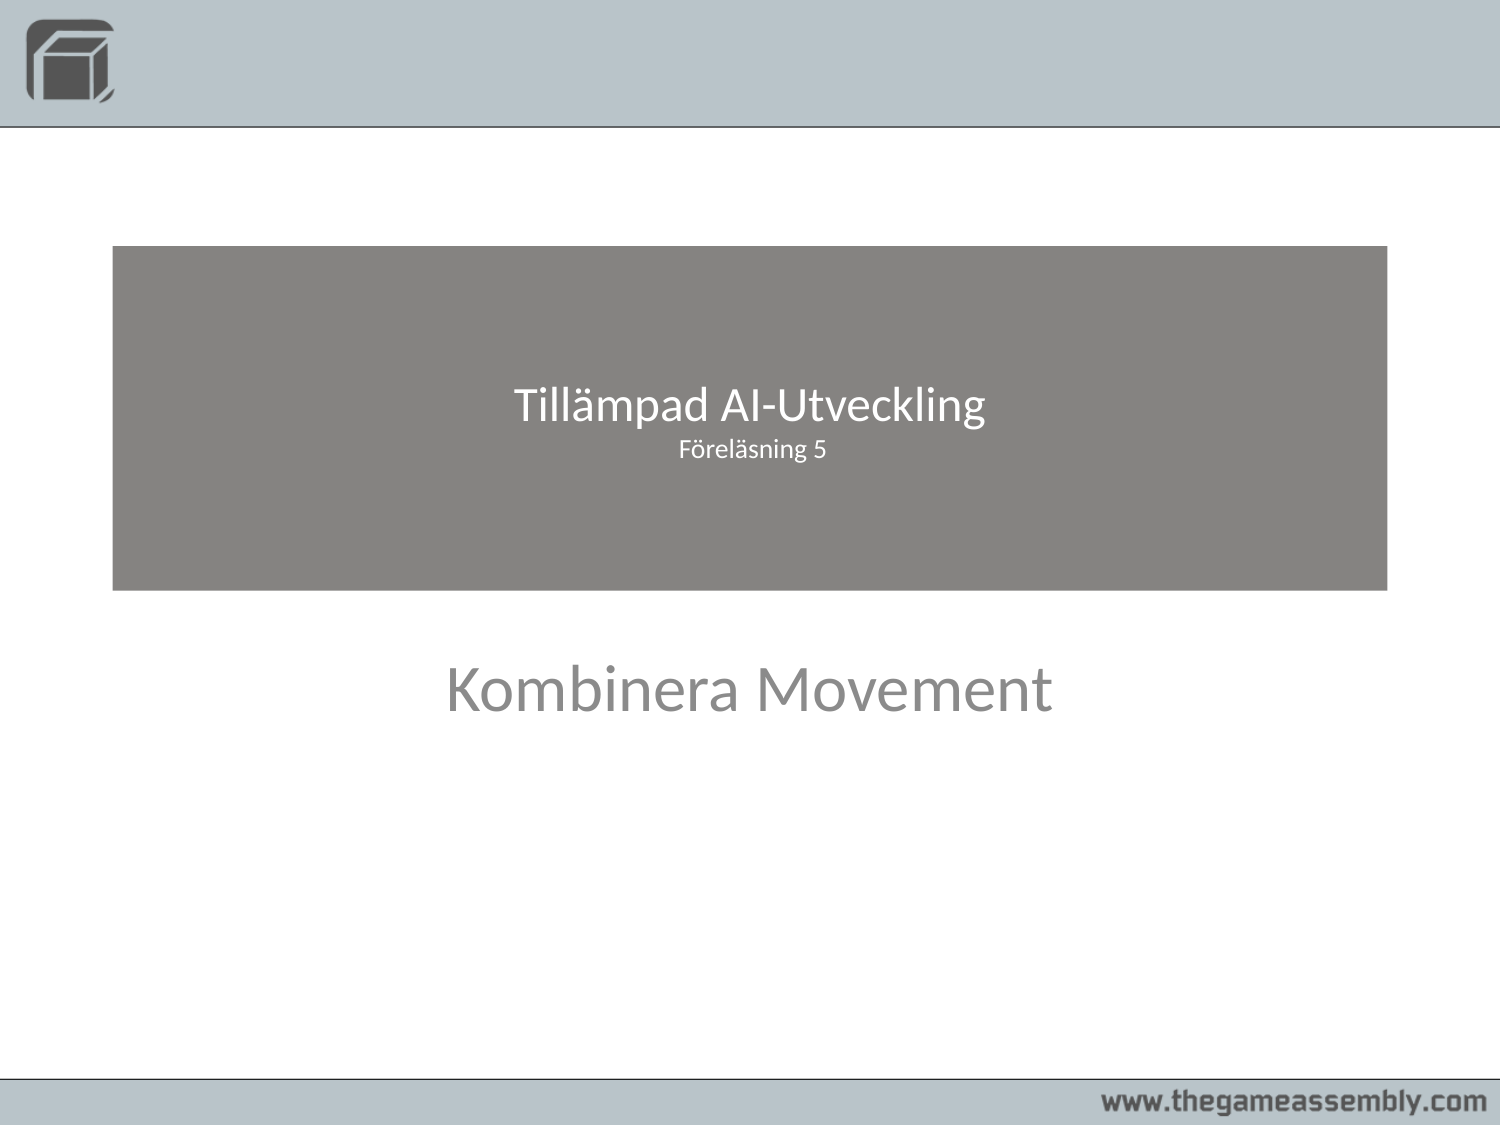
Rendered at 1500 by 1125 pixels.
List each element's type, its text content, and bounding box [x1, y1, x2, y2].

subtitle Kombinera Movement [225, 637, 1275, 925]
picture [0, 0, 1500, 1125]
title Tillämpad AI-Utveckling Föreläsning 5 [112, 246, 1388, 591]
